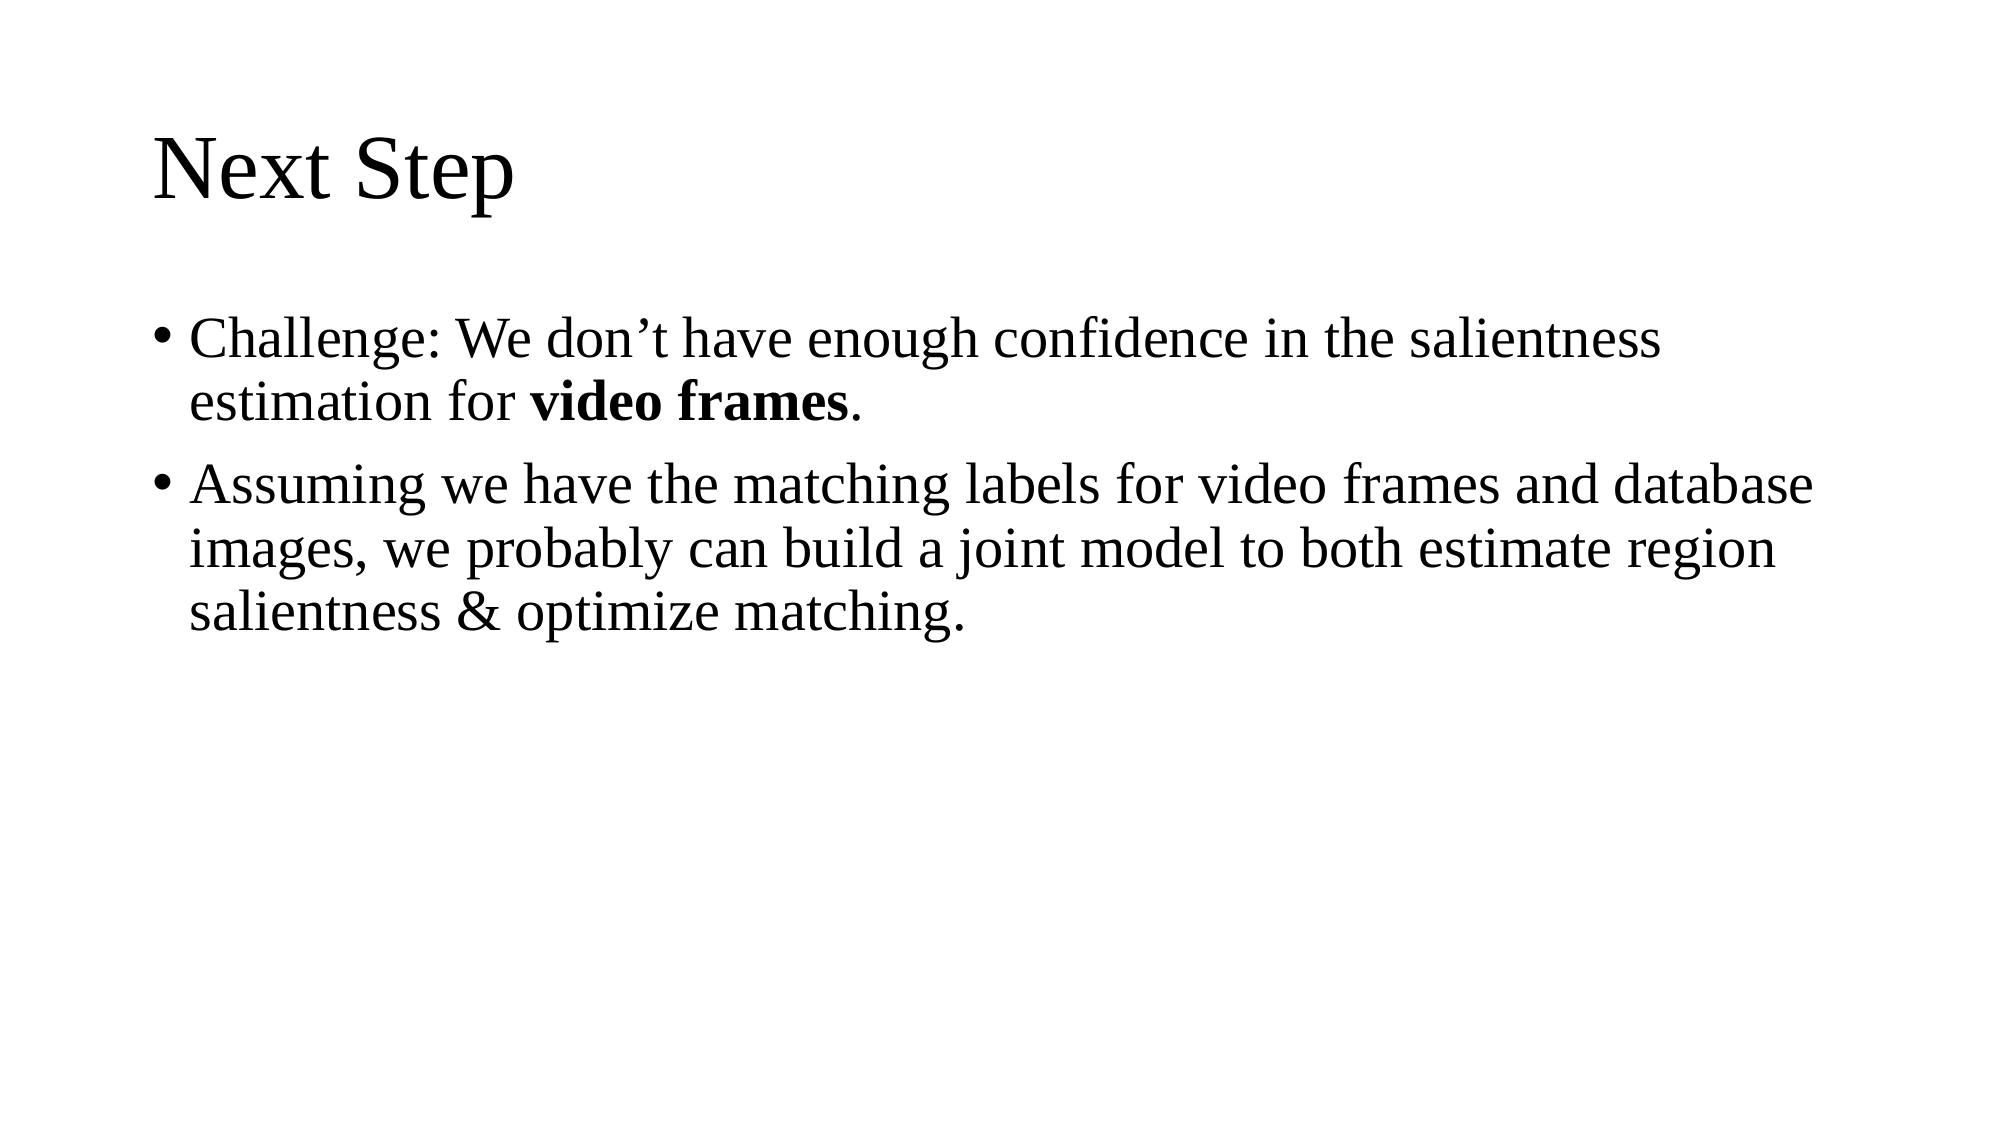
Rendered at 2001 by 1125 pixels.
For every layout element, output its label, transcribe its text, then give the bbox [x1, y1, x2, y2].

title Next Step [137, 59, 1863, 278]
list Challenge: We don’t have enough confidence in the salientness estimation for video frames. Assuming we have the matching labels for video frames and database images, we probably can build a joint model to both estimate region salientness & optimize matching. [137, 299, 1863, 1014]
